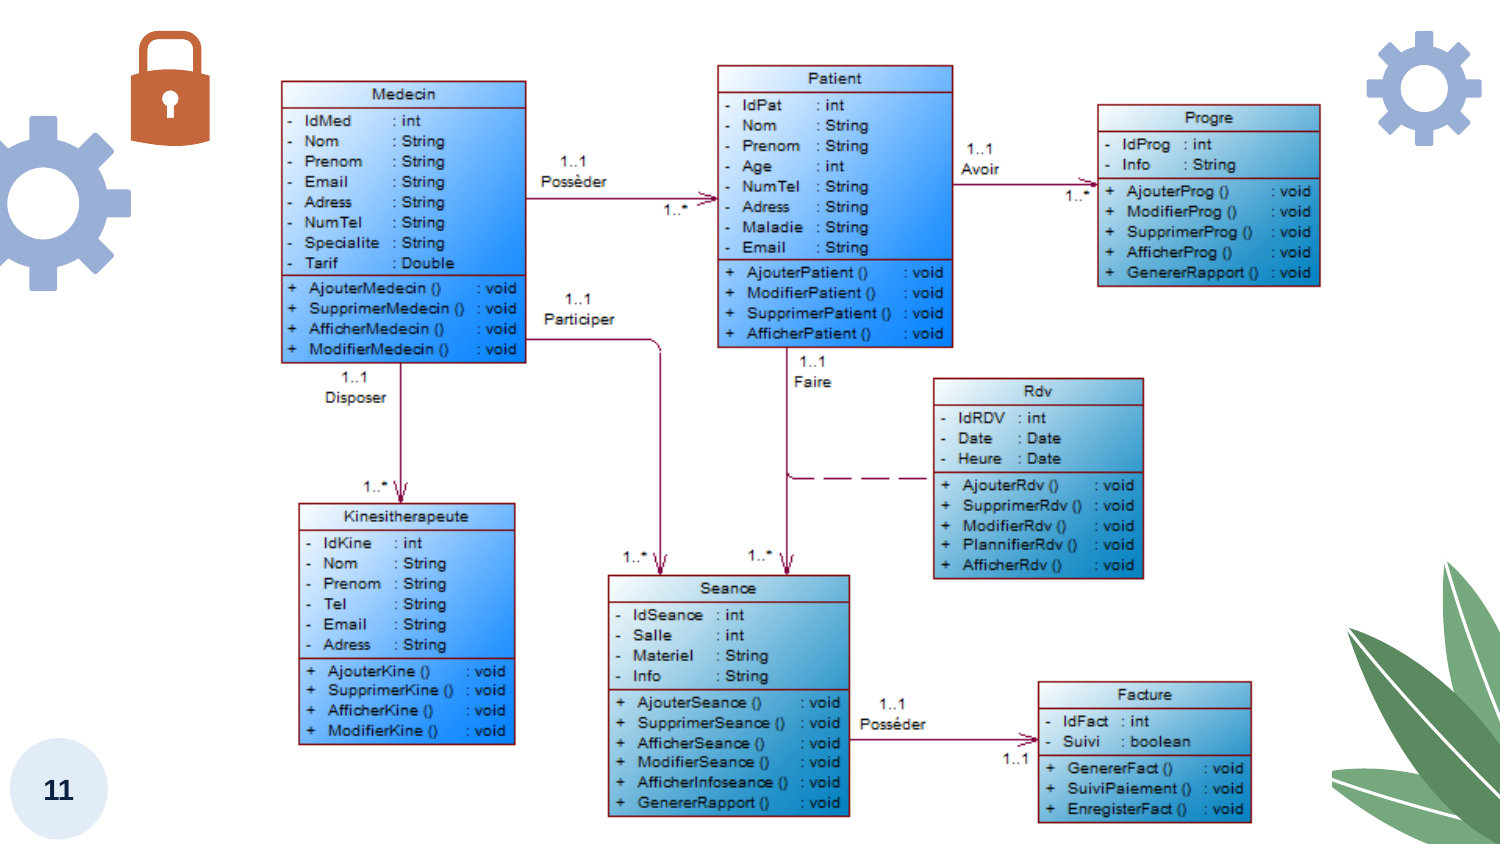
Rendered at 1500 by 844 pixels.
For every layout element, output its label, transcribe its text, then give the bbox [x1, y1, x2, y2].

text_box 11 [9, 738, 108, 840]
text_box [130, 30, 210, 146]
picture [272, 58, 1333, 844]
